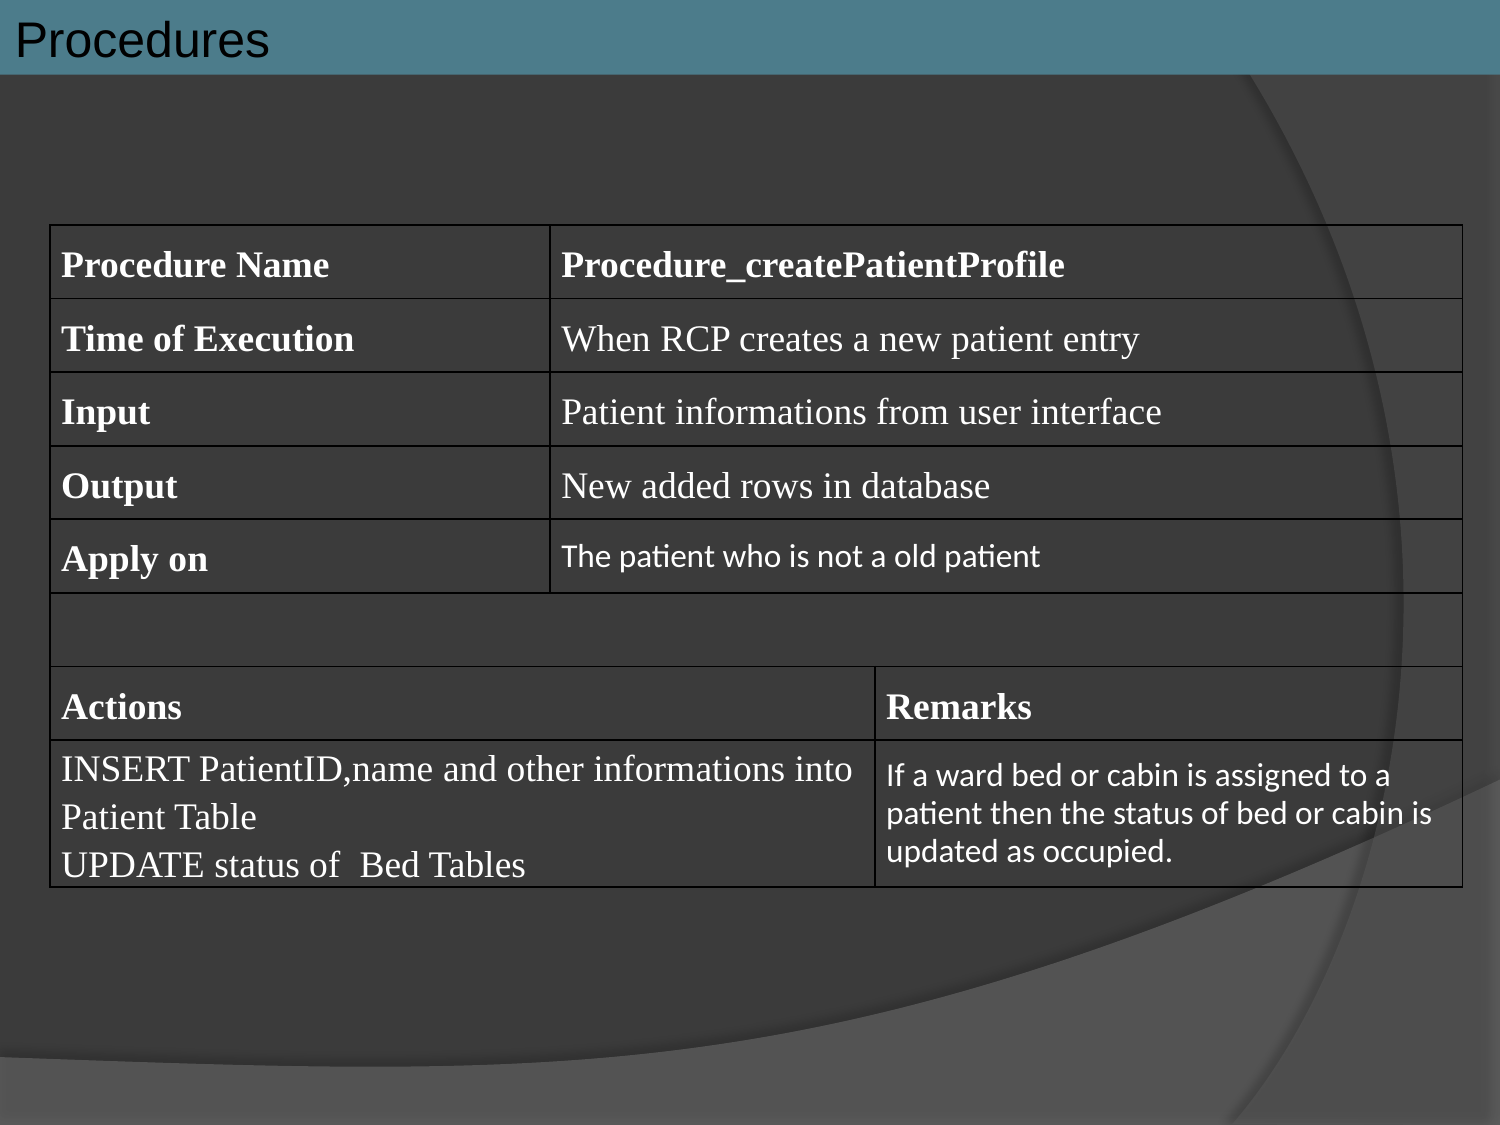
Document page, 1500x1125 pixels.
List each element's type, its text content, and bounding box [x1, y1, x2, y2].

table_cell [51, 594, 1462, 666]
table_cell The patient who is not a old patient [551, 520, 1462, 592]
table_cell Output [51, 447, 549, 518]
table_cell If a ward bed or cabin is assigned to a patient then the status of bed or cabin is updated as occupied. [876, 741, 1462, 886]
table_cell When RCP creates a new patient entry [551, 299, 1462, 371]
table_cell New added rows in database [551, 447, 1462, 518]
text_box Procedures [0, 0, 1500, 75]
table_header Procedure_createPatientProfile [551, 226, 1462, 298]
table_cell INSERT PatientID,name and other informations into Patient Table UPDATE status of Bed Tables [51, 741, 874, 886]
table_cell Input [51, 373, 549, 445]
table_cell Apply on [51, 520, 549, 592]
table_cell Patient informations from user interface [551, 373, 1462, 445]
table_cell Time of Execution [51, 299, 549, 371]
table_cell Remarks [876, 667, 1462, 739]
table_cell Actions [51, 667, 874, 739]
table_header Procedure Name [51, 226, 549, 298]
